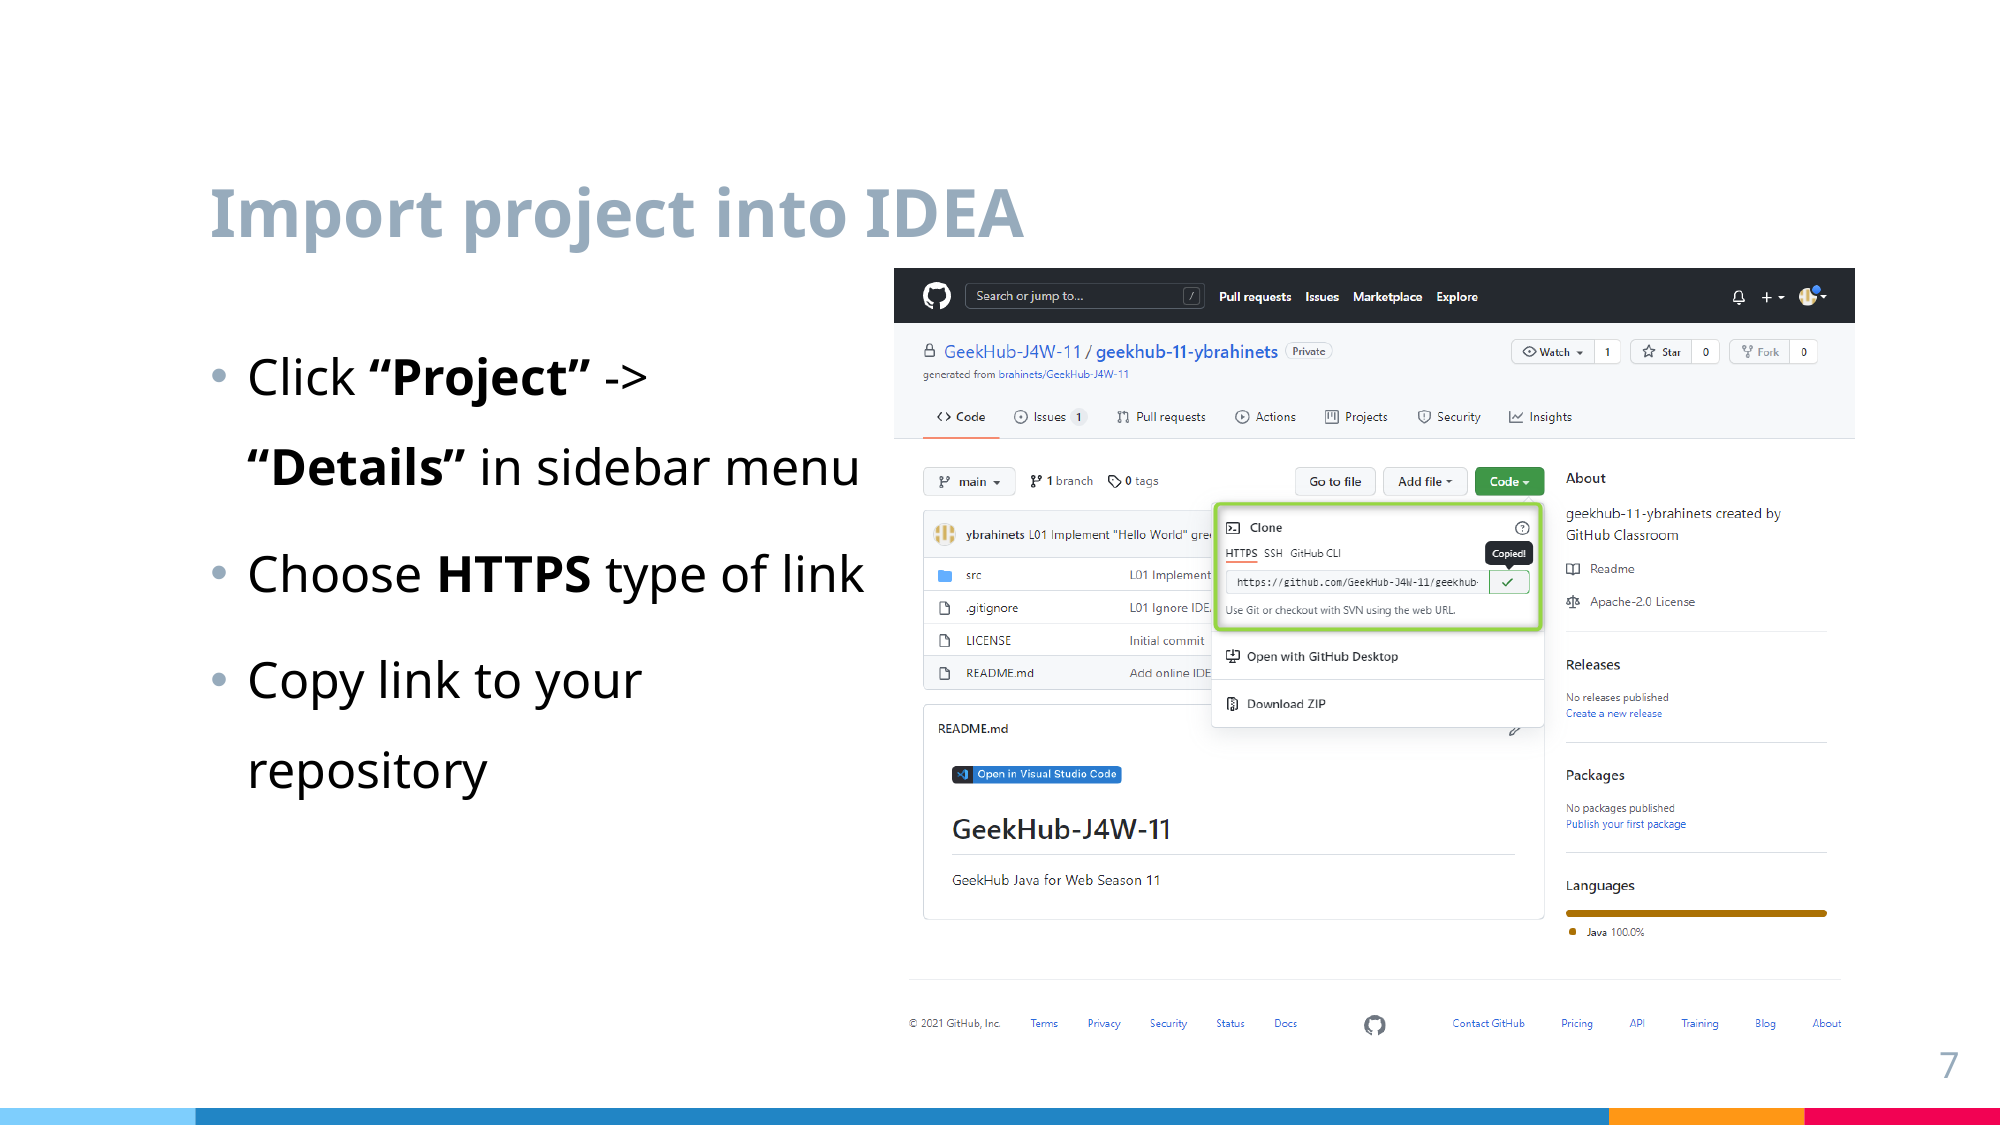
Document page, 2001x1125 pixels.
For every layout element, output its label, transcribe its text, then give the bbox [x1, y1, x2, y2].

text_box [137, 337, 783, 963]
list Click “Project” -> “Details” in sidebar menu Choose HTTPS type of link Copy link to your repository [195, 300, 886, 1078]
picture [894, 267, 1856, 1086]
slide_number 7 [1854, 1027, 1975, 1096]
title Import project into IDEA [195, 78, 1609, 266]
